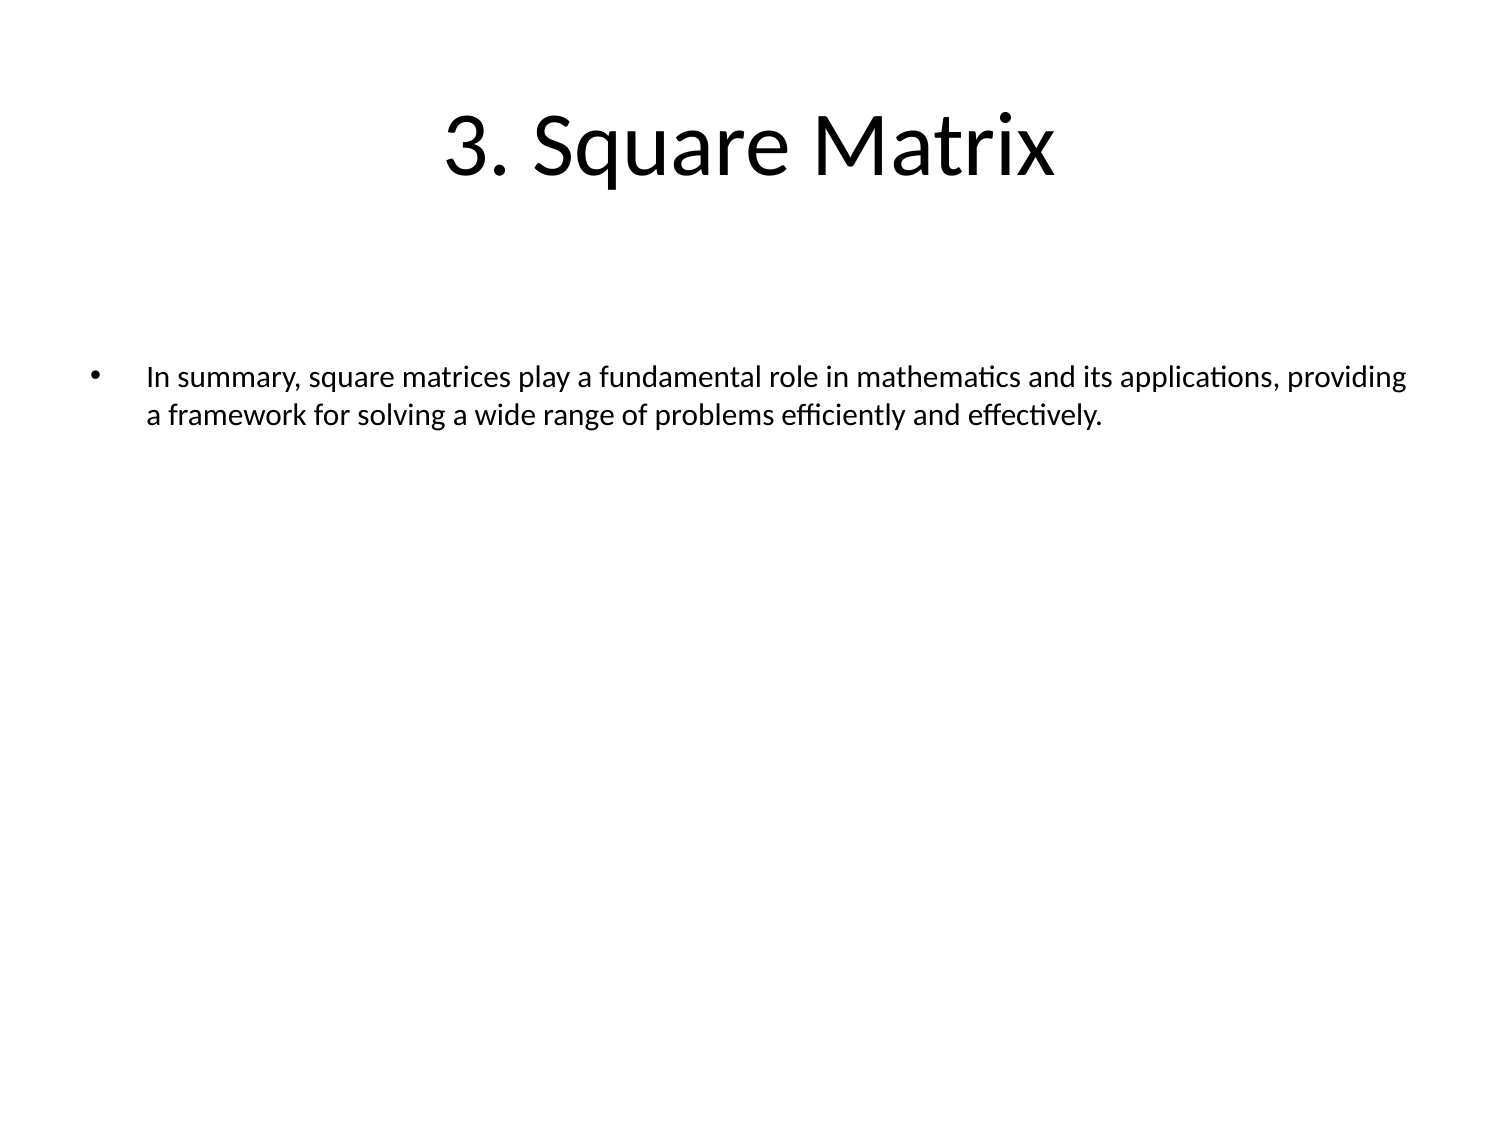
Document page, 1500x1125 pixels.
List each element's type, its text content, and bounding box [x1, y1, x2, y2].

list In summary, square matrices play a fundamental role in mathematics and its applications, providing a framework for solving a wide range of problems efficiently and effectively. [75, 262, 1425, 1005]
title 3. Square Matrix [75, 45, 1425, 233]
